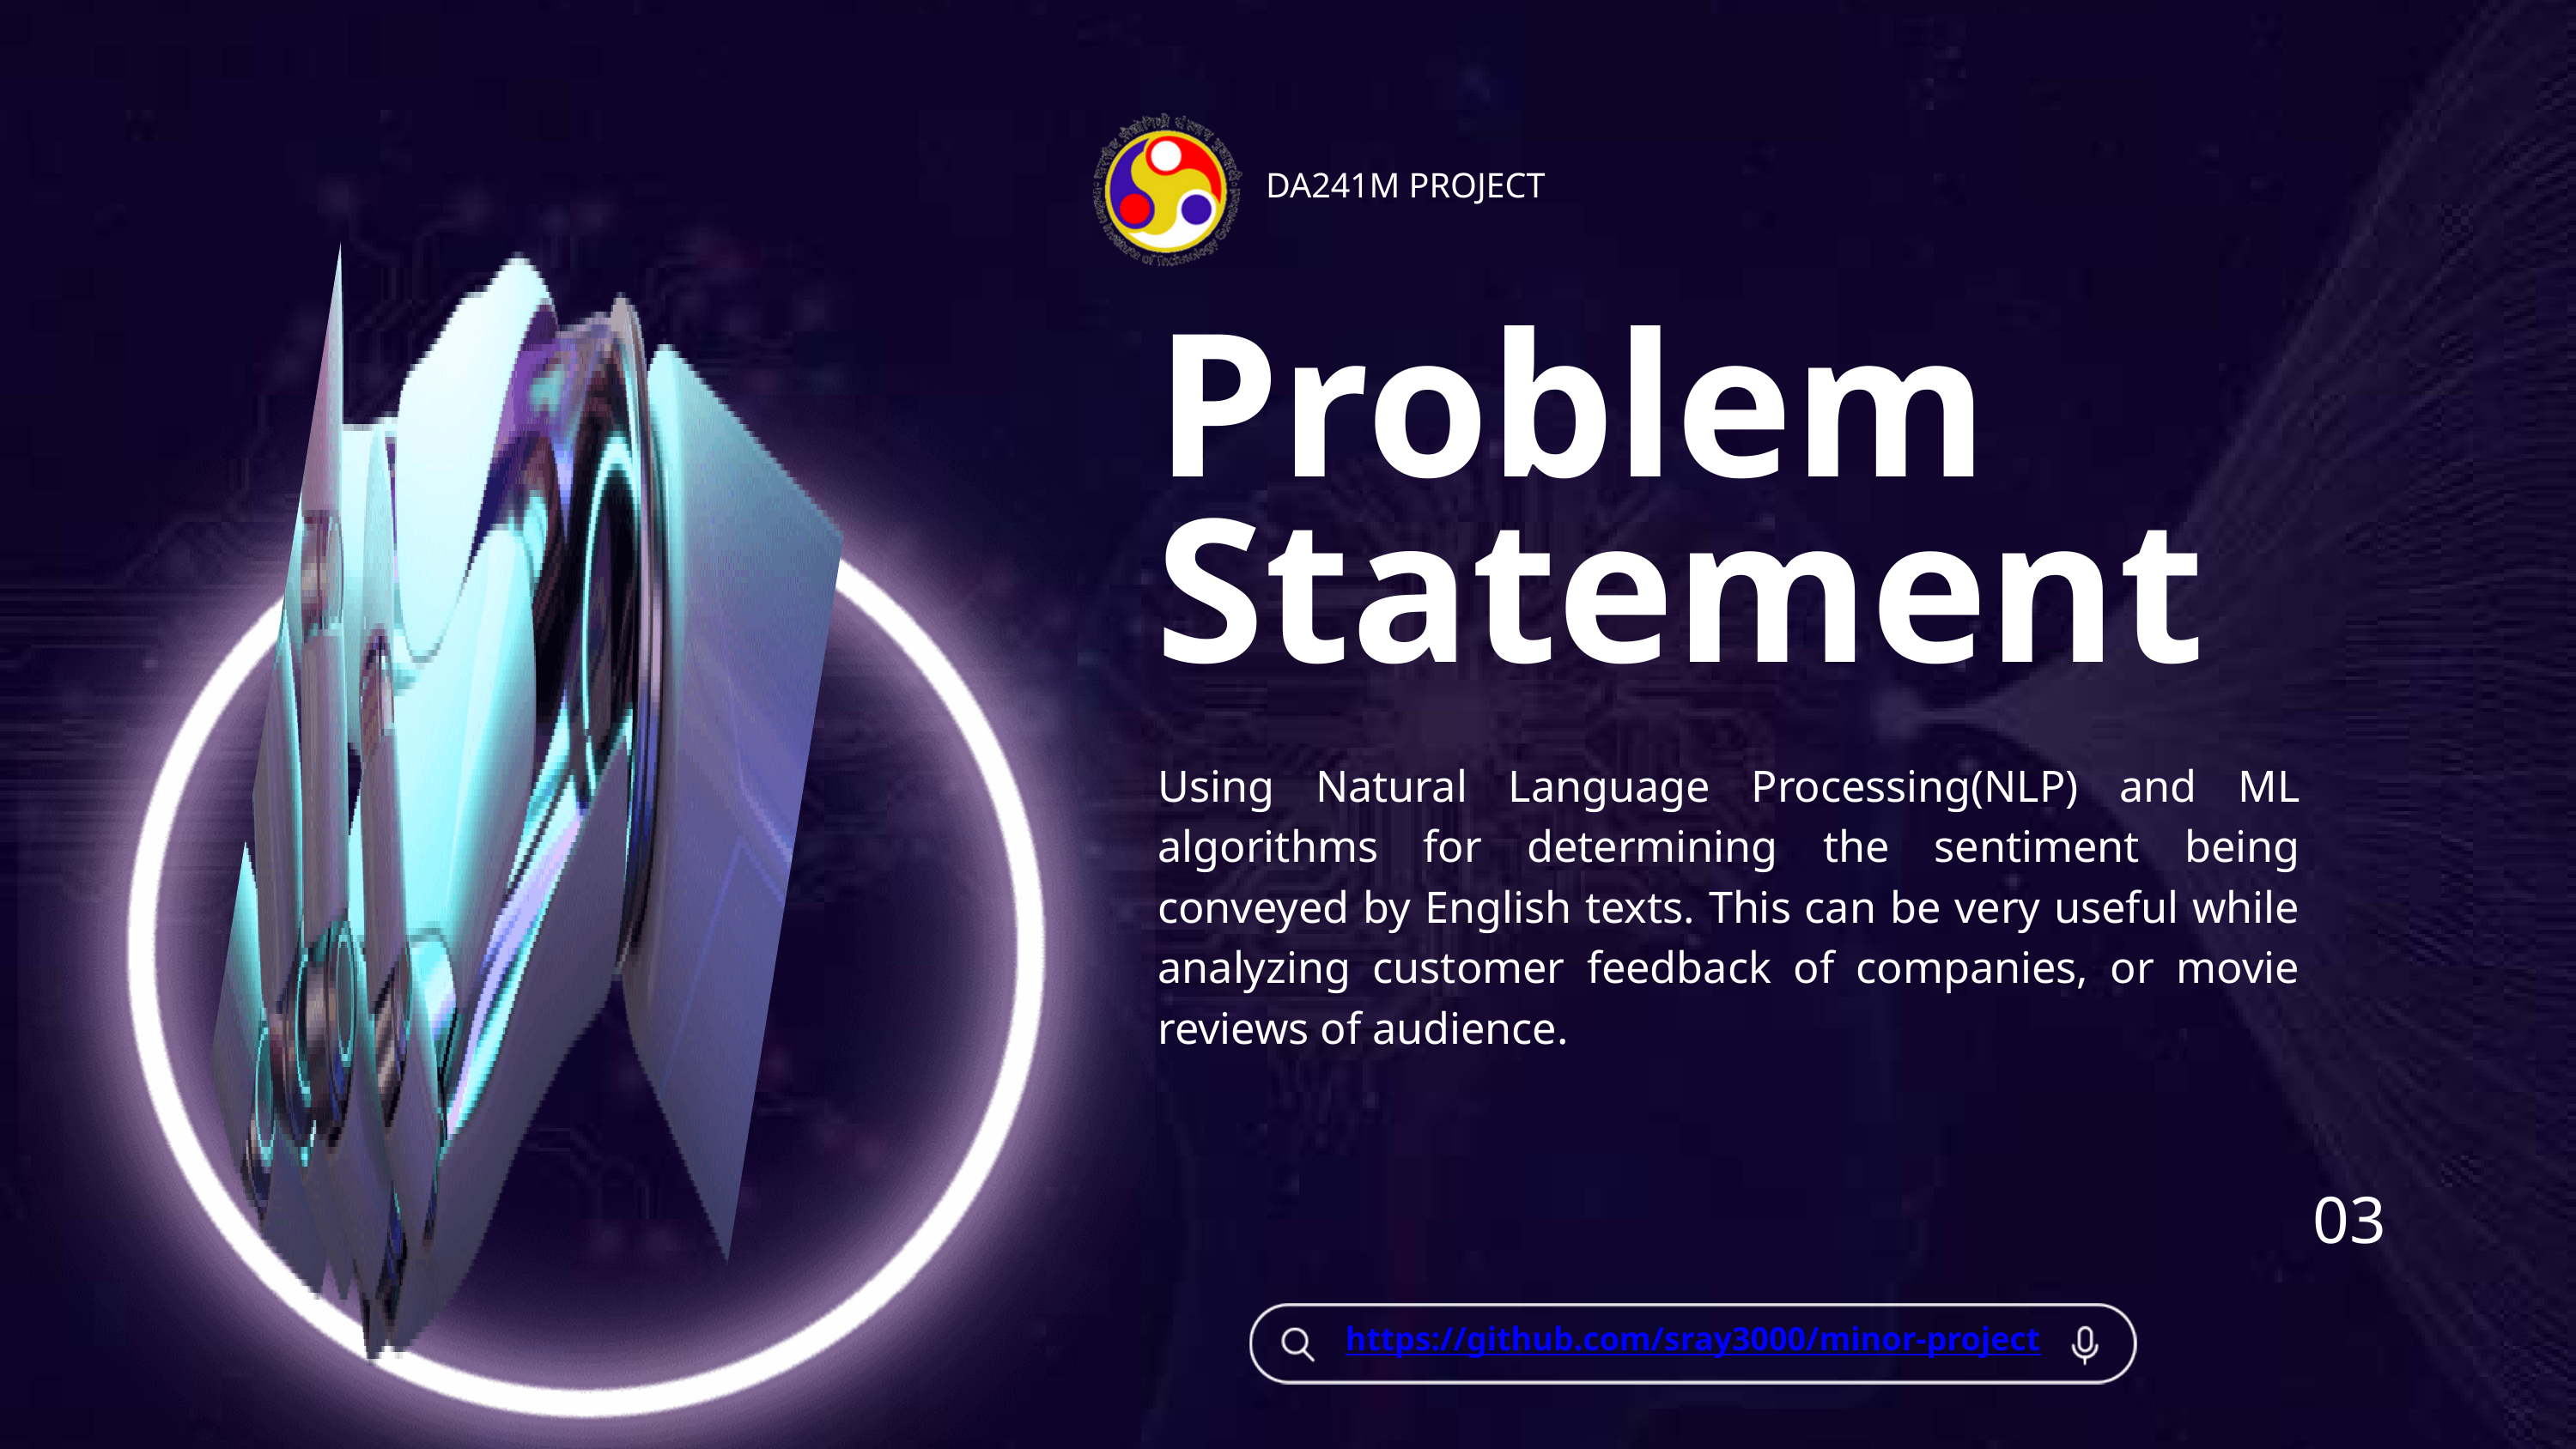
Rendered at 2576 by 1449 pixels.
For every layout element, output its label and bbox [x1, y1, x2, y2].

text_box [17, 369, 1156, 610]
text_box [1082, 106, 1250, 273]
text_box [0, 0, 2576, 1449]
text_box [0, 610, 1263, 1155]
text_box [17, 1163, 1156, 1449]
